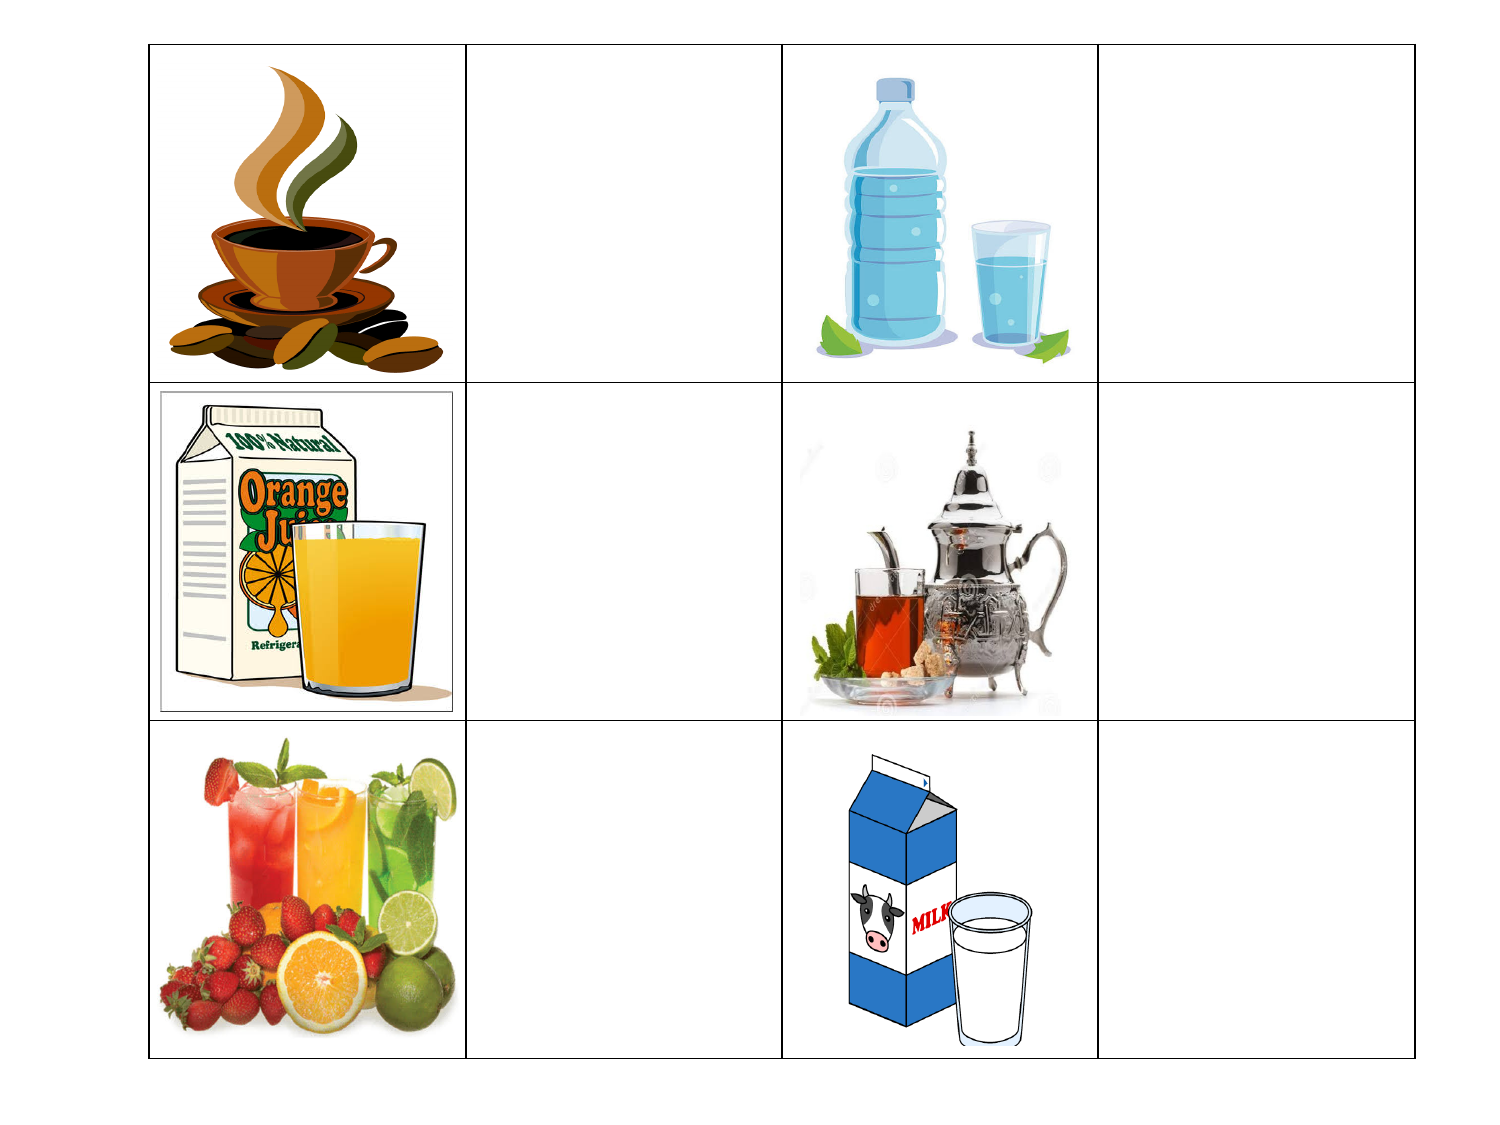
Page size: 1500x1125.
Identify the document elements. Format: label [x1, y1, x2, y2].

picture [160, 390, 453, 713]
table_header [150, 45, 465, 382]
table_cell [783, 383, 1097, 720]
table_cell [467, 383, 781, 720]
table_cell [150, 383, 465, 720]
table_header [783, 45, 1097, 382]
table_cell [150, 721, 465, 1058]
table_cell [1099, 383, 1414, 720]
table_cell [783, 721, 1097, 1058]
table_cell [467, 721, 781, 1058]
table_cell [1099, 721, 1414, 1058]
table_header [467, 45, 781, 382]
picture [792, 736, 1083, 1046]
picture [157, 736, 460, 1039]
picture [800, 400, 1094, 716]
table_header [1099, 45, 1414, 382]
picture [792, 59, 1095, 374]
picture [157, 58, 453, 375]
